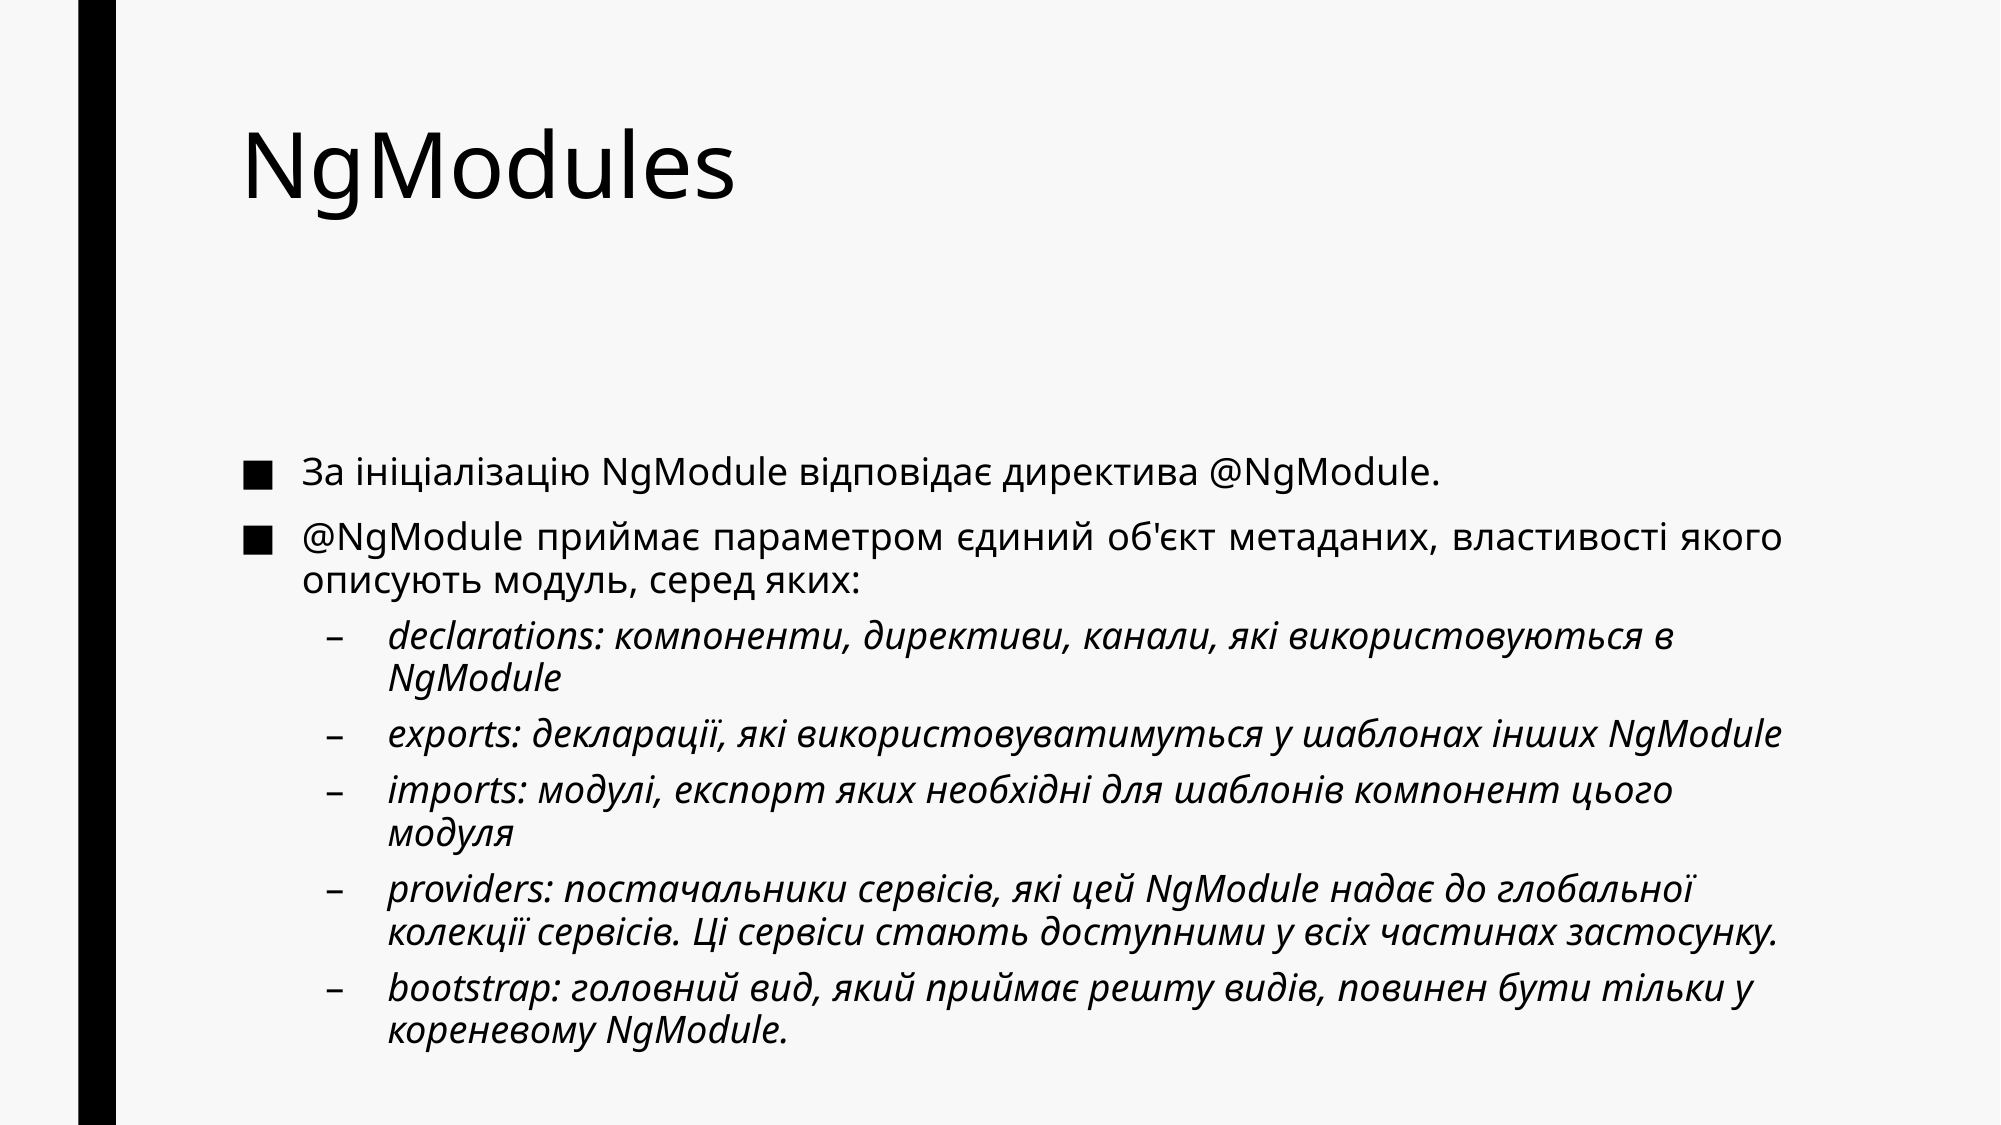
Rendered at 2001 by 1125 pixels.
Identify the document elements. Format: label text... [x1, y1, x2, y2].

title NgModules [225, 112, 1800, 357]
list За ініціалізацію NgModule відповідає директива @NgModule. @NgModule приймає параметром єдиний об'єкт метаданих, властивості якого описують модуль, серед яких: declarations: компоненти, директиви, канали, які використовуються в NgModule exports: декларації, які використовуватимуться у шаблонах інших NgModule imports: модулі, експорт яких необхідні для шаблонів компонент цього модуля providers: постачальники сервісів, які цей NgModule надає до глобальної колекції сервісів. Ці сервіси стають доступними у всіх частинах застосунку. bootstrap: головний вид, який приймає решту видів, повинен бути тільки у кореневому NgModule. [225, 375, 1800, 1089]
